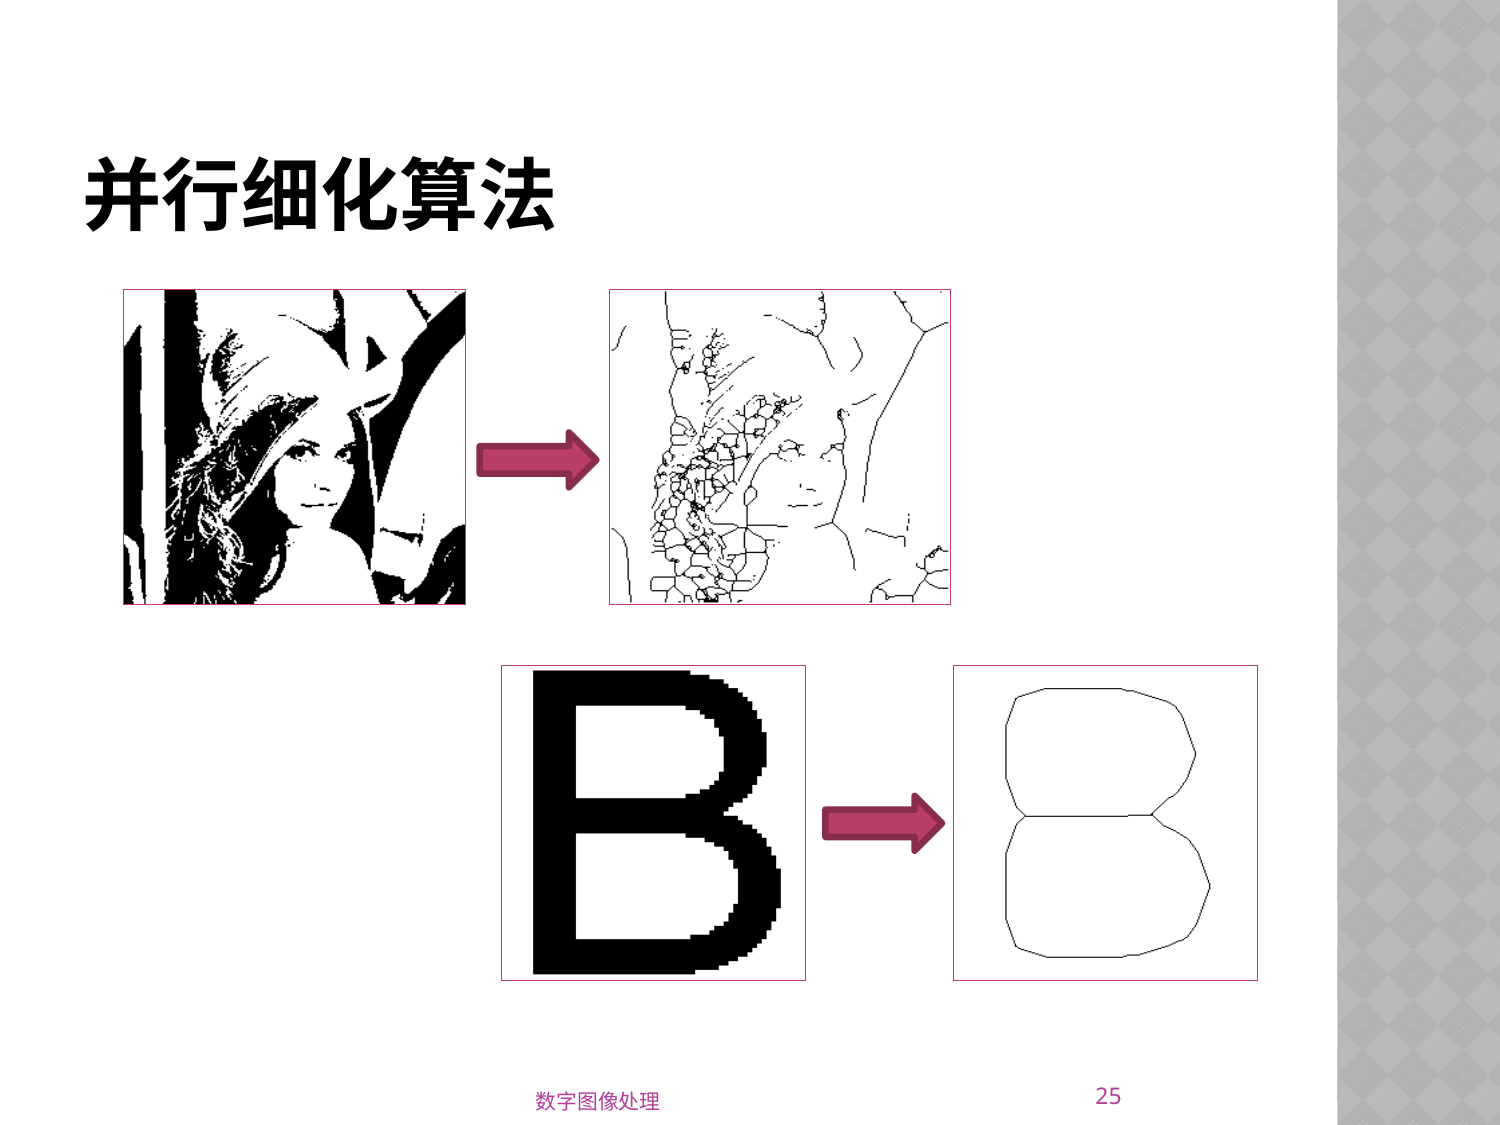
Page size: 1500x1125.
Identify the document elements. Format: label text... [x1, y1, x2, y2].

text_box [822, 792, 946, 854]
title 并行细化算法 [75, 52, 1263, 240]
footer 数字图像处理 [75, 1075, 675, 1114]
picture [609, 288, 952, 605]
picture [953, 665, 1259, 982]
picture [123, 288, 466, 605]
picture [500, 665, 807, 982]
slide_number 25 [1025, 1075, 1122, 1113]
text_box [476, 429, 600, 491]
